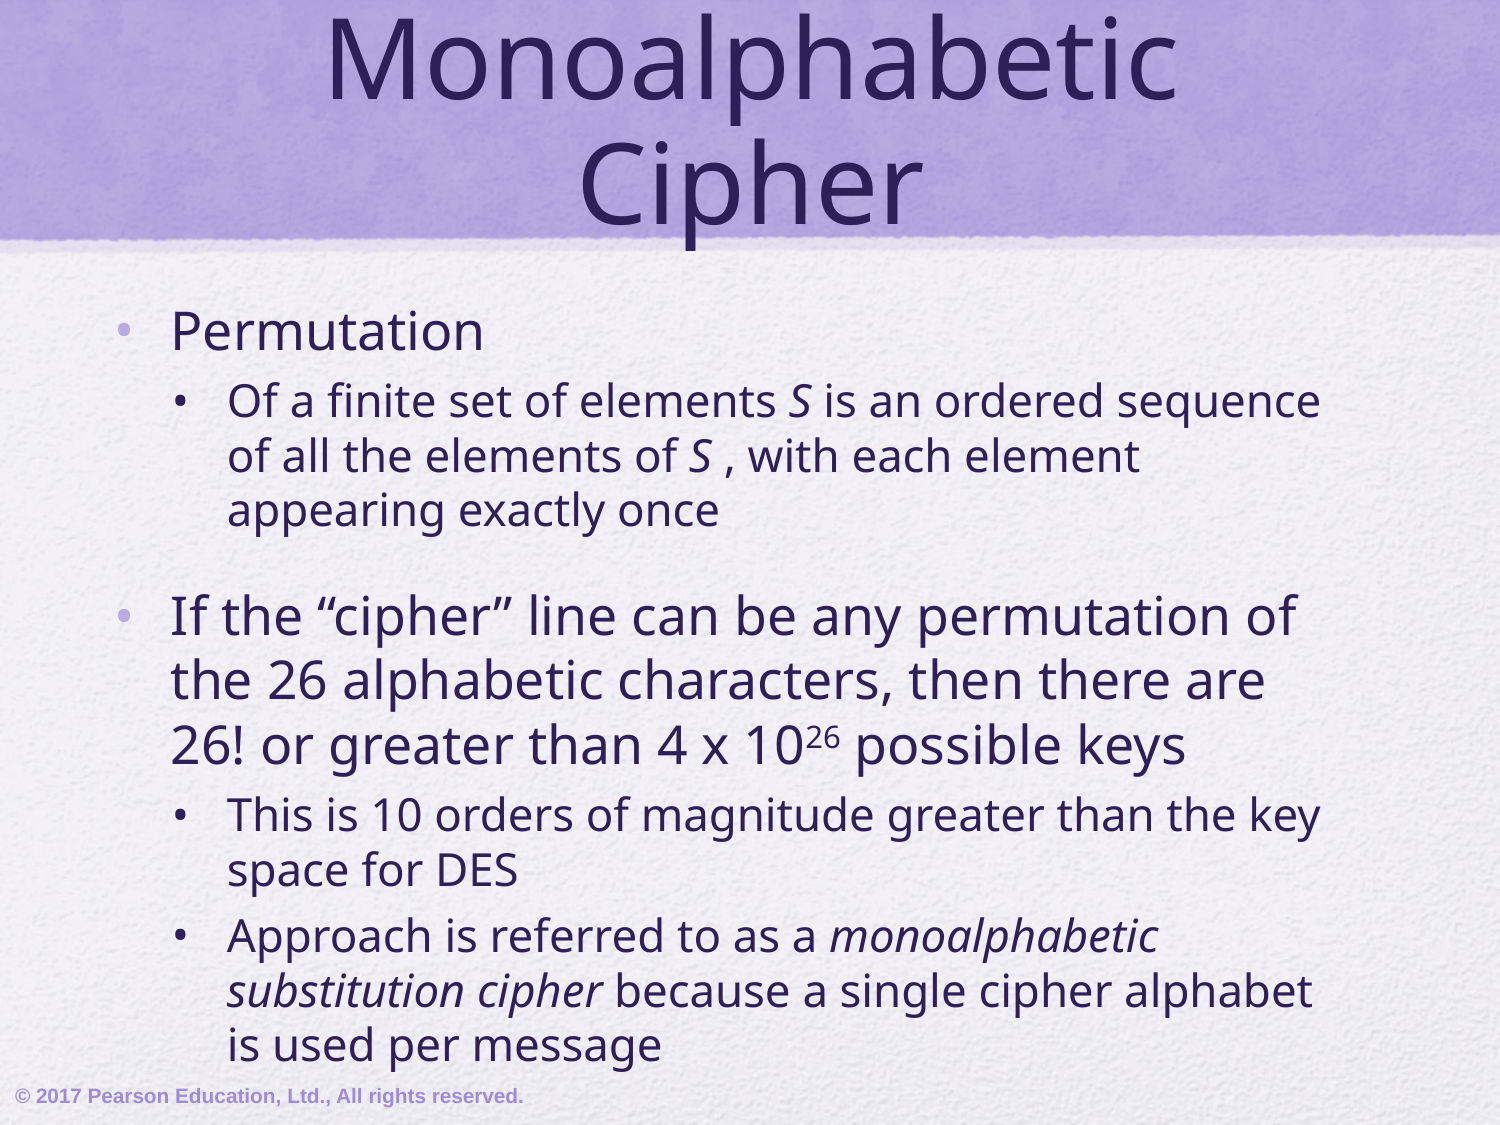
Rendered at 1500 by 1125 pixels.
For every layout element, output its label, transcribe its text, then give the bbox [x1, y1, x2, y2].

list Permutation Of a finite set of elements S is an ordered sequence of all the elements of S , with each element appearing exactly once If the “cipher” line can be any permutation of the 26 alphabetic characters, then there are 26! or greater than 4 x 1026 possible keys This is 10 orders of magnitude greater than the key space for DES Approach is referred to as a monoalphabetic substitution cipher because a single cipher alphabet is used per message [99, 288, 1373, 1088]
footer © 2017 Pearson Education, Ltd., All rights reserved. [0, 1065, 1013, 1125]
picture [0, 225, 1500, 1125]
title Monoalphabetic Cipher [129, 6, 1373, 239]
